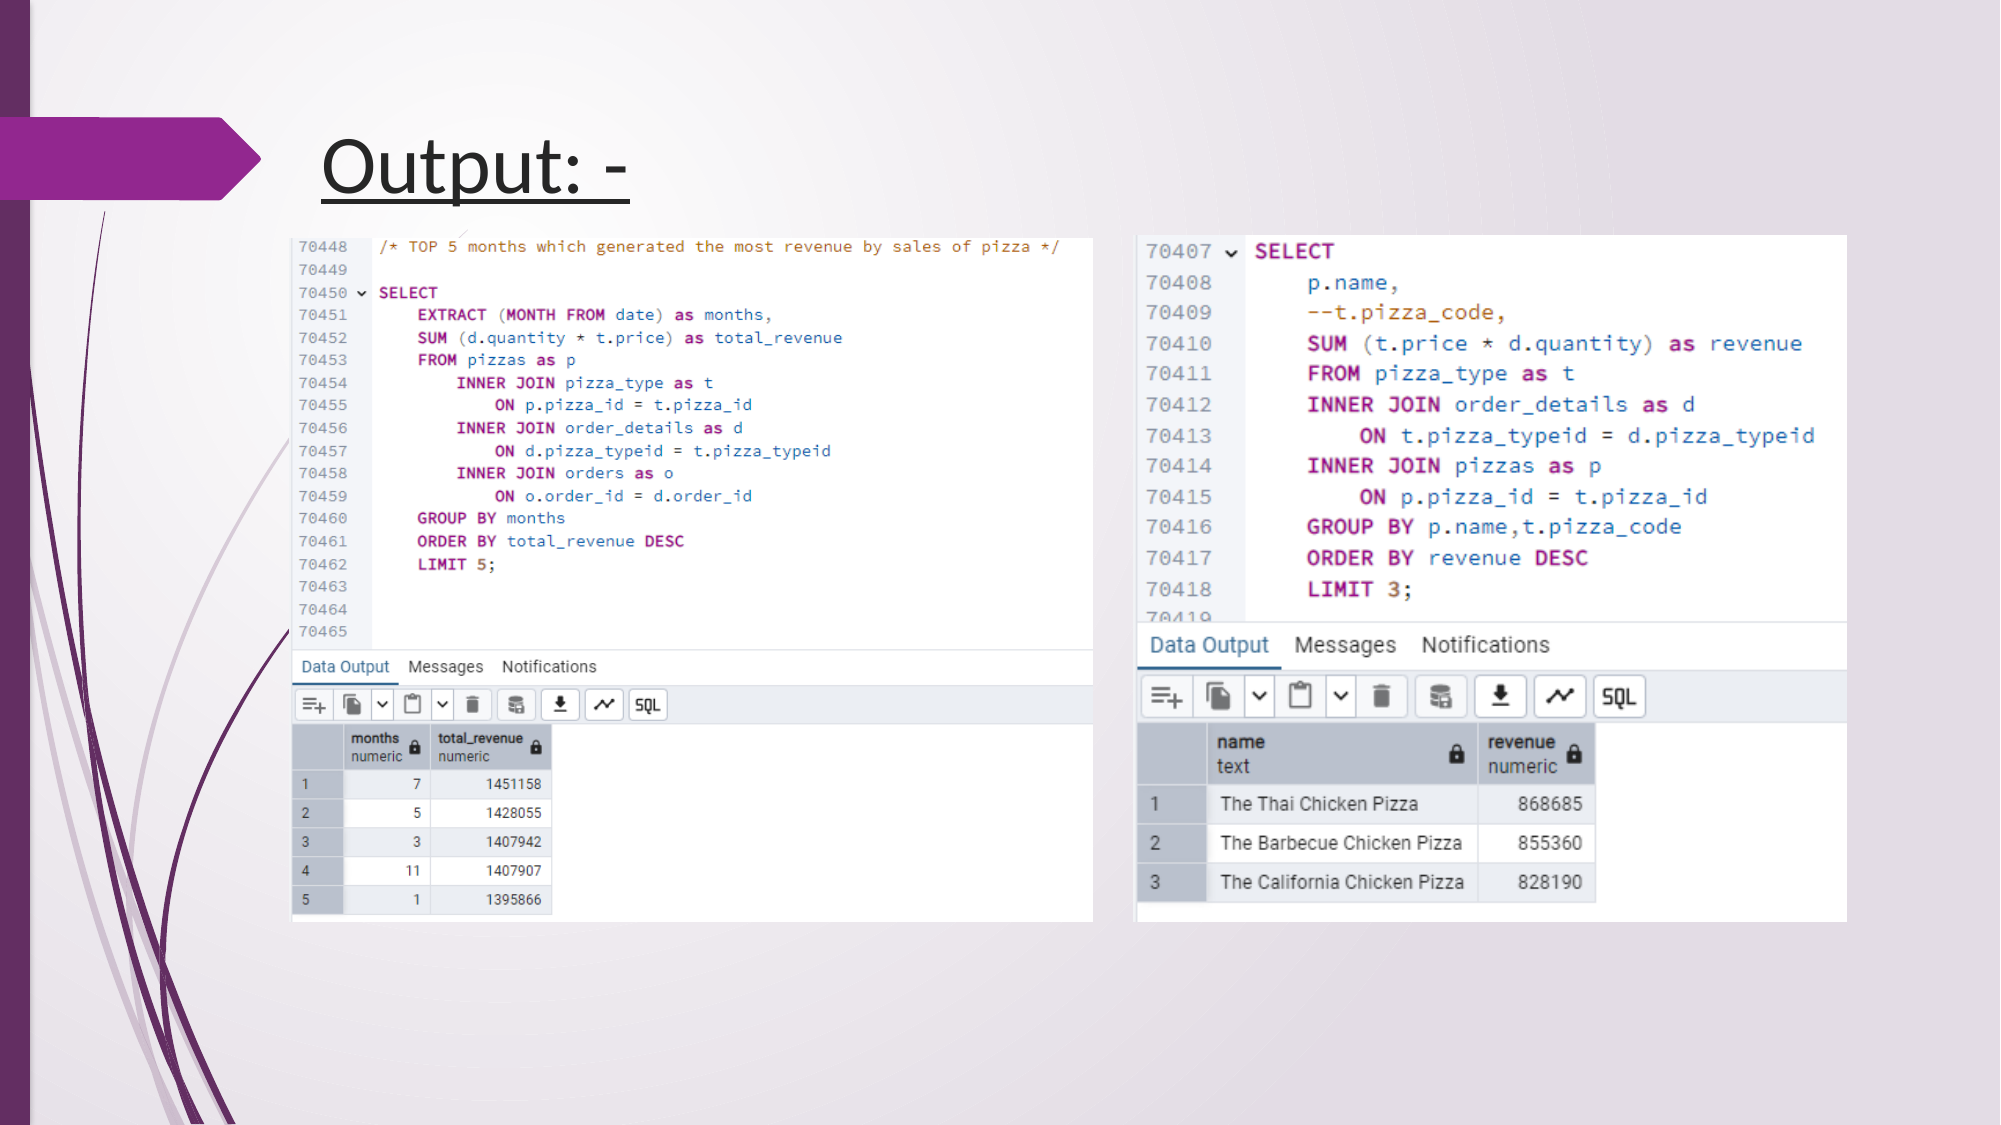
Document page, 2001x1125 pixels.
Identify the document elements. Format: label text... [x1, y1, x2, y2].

picture [1133, 235, 1847, 922]
title Output: - [289, 102, 1888, 313]
picture [289, 238, 1093, 922]
